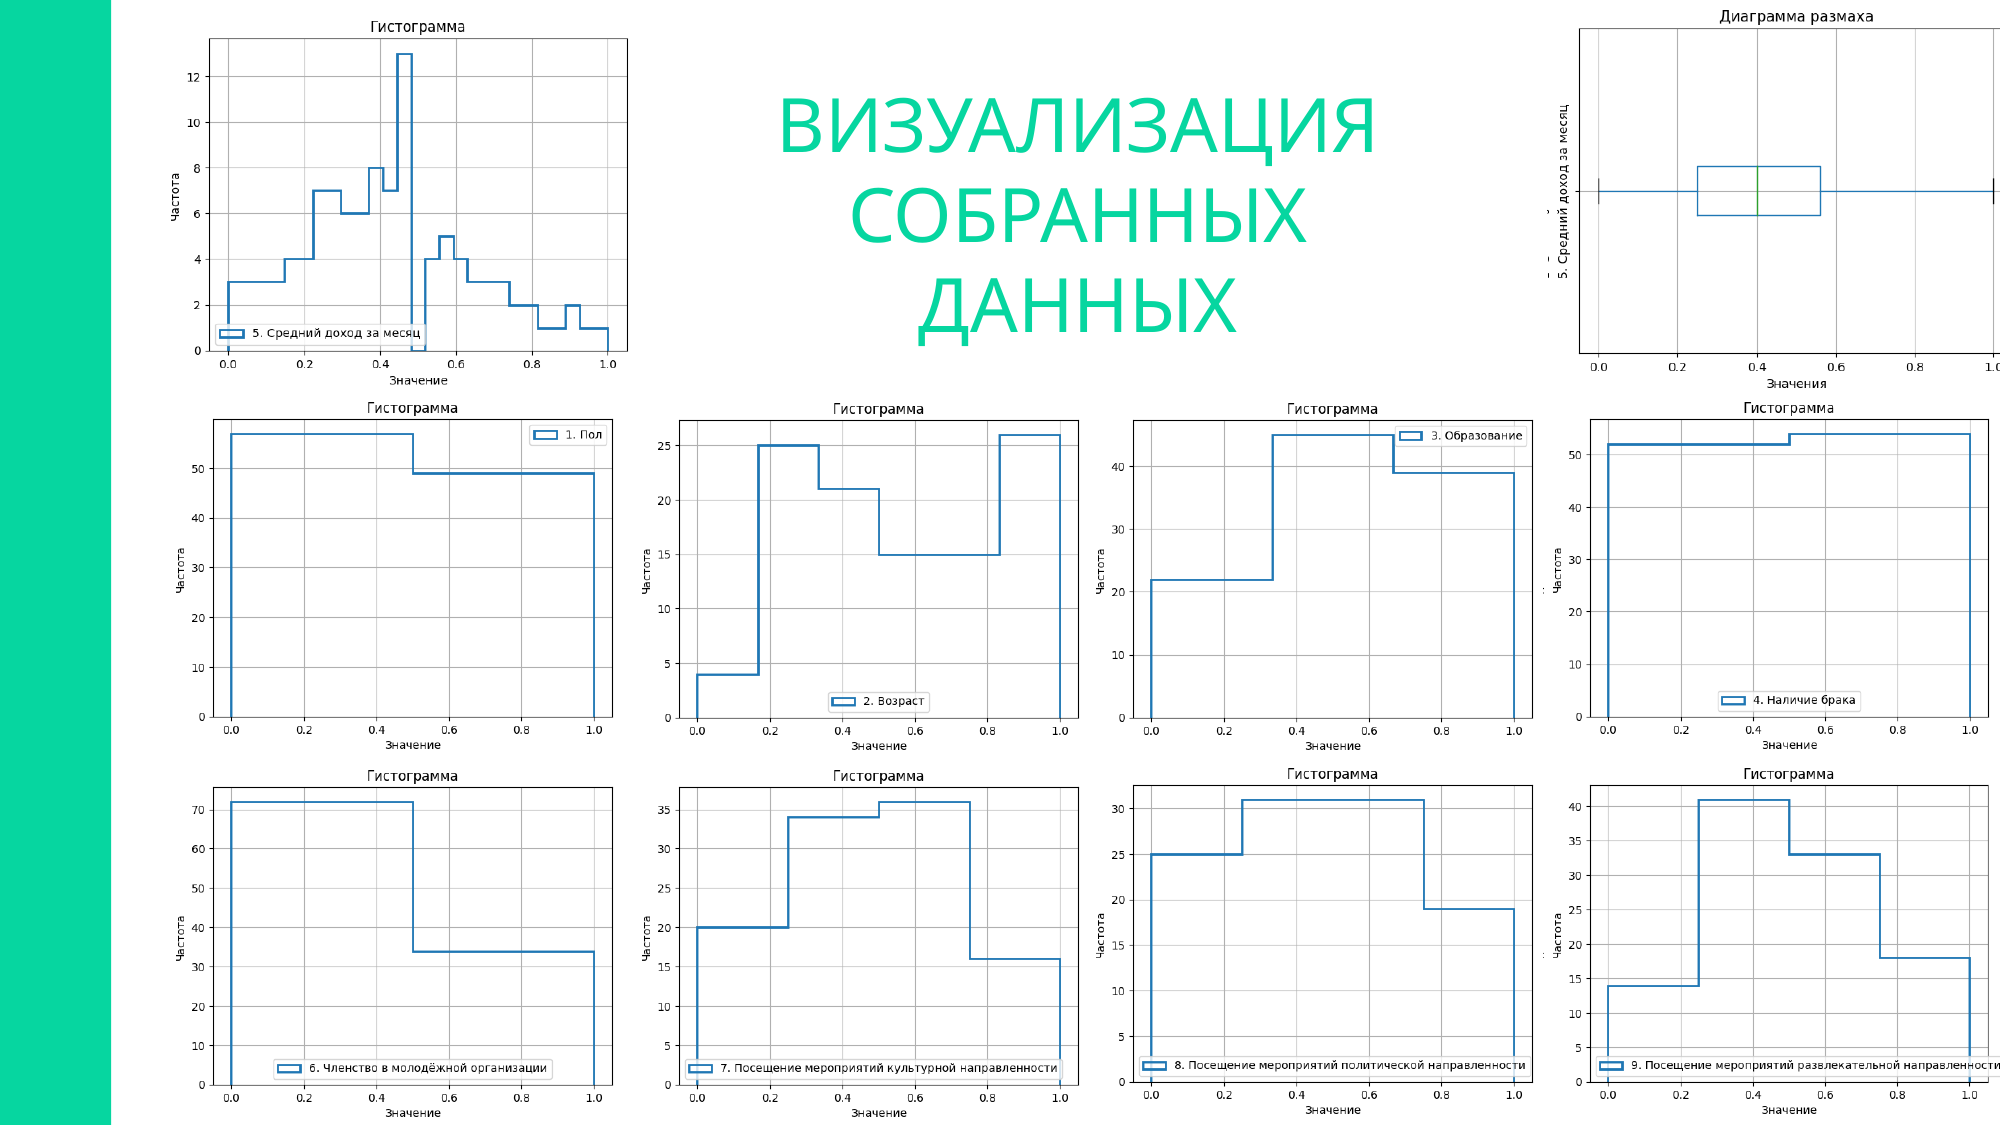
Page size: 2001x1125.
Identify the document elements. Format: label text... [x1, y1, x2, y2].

picture [167, 761, 619, 1125]
picture [161, 0, 2000, 1125]
text_box [0, 0, 112, 1125]
text_box ВИЗУАЛИЗАЦИЯ СОБРАННЫХ ДАННЫХ [706, 70, 1450, 356]
